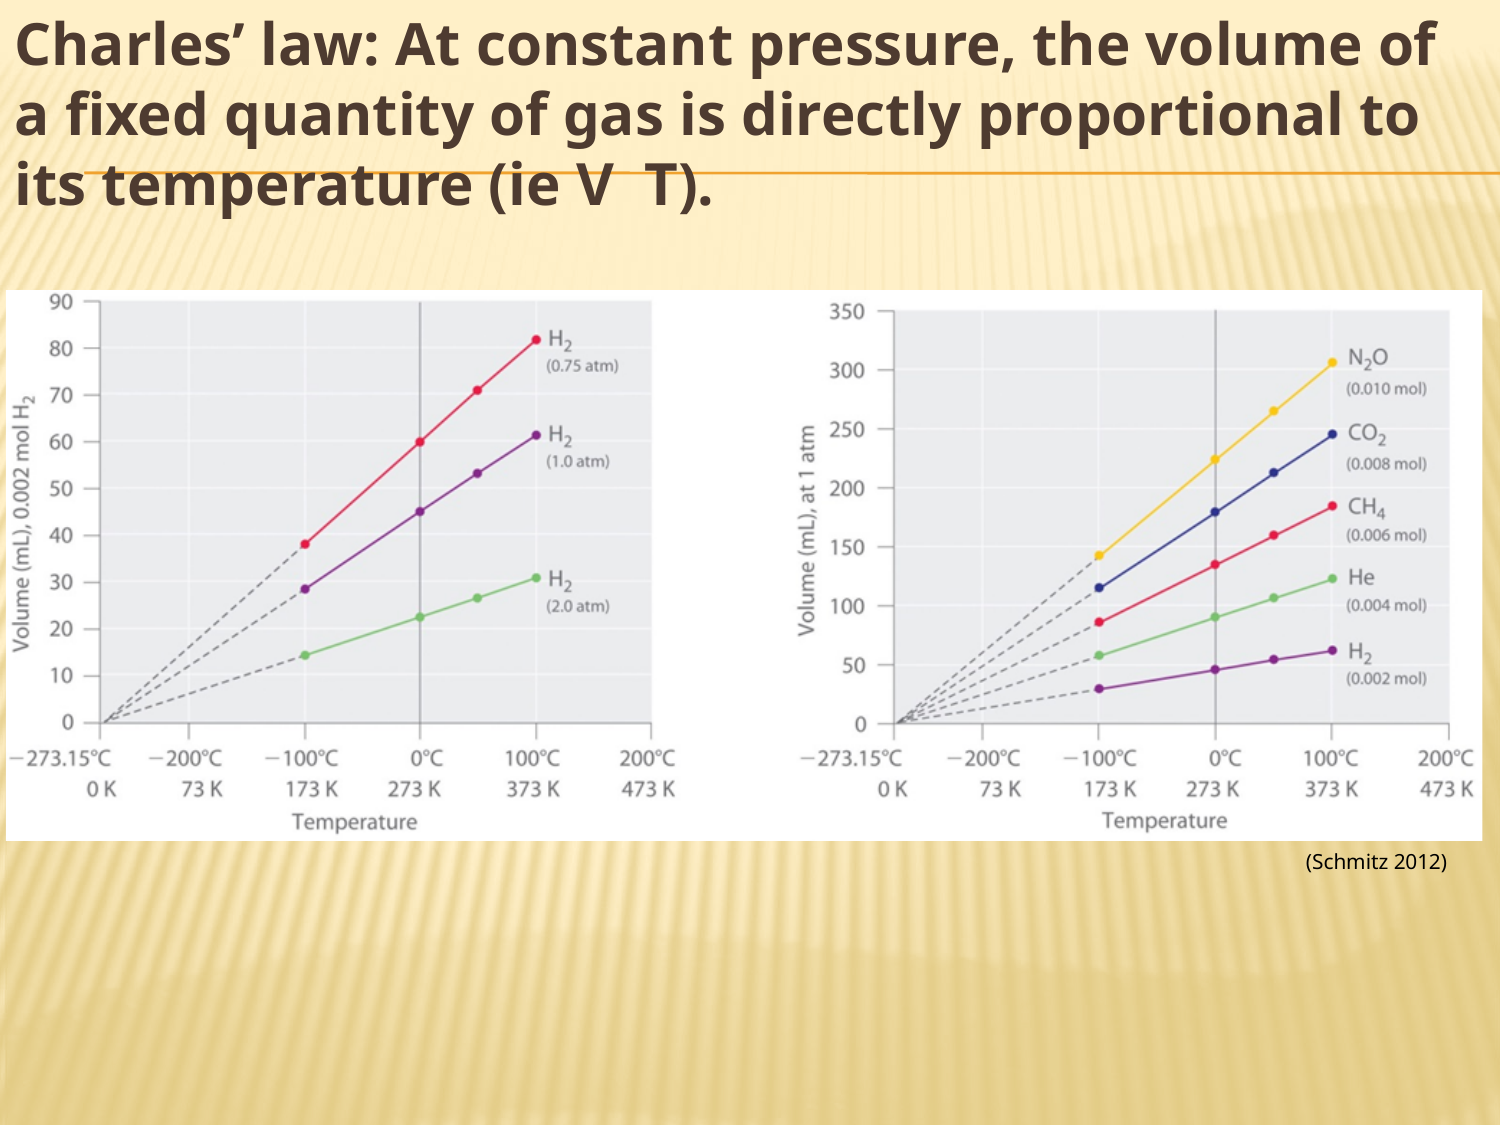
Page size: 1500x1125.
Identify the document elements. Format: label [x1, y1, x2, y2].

text_box [5, 290, 1483, 883]
